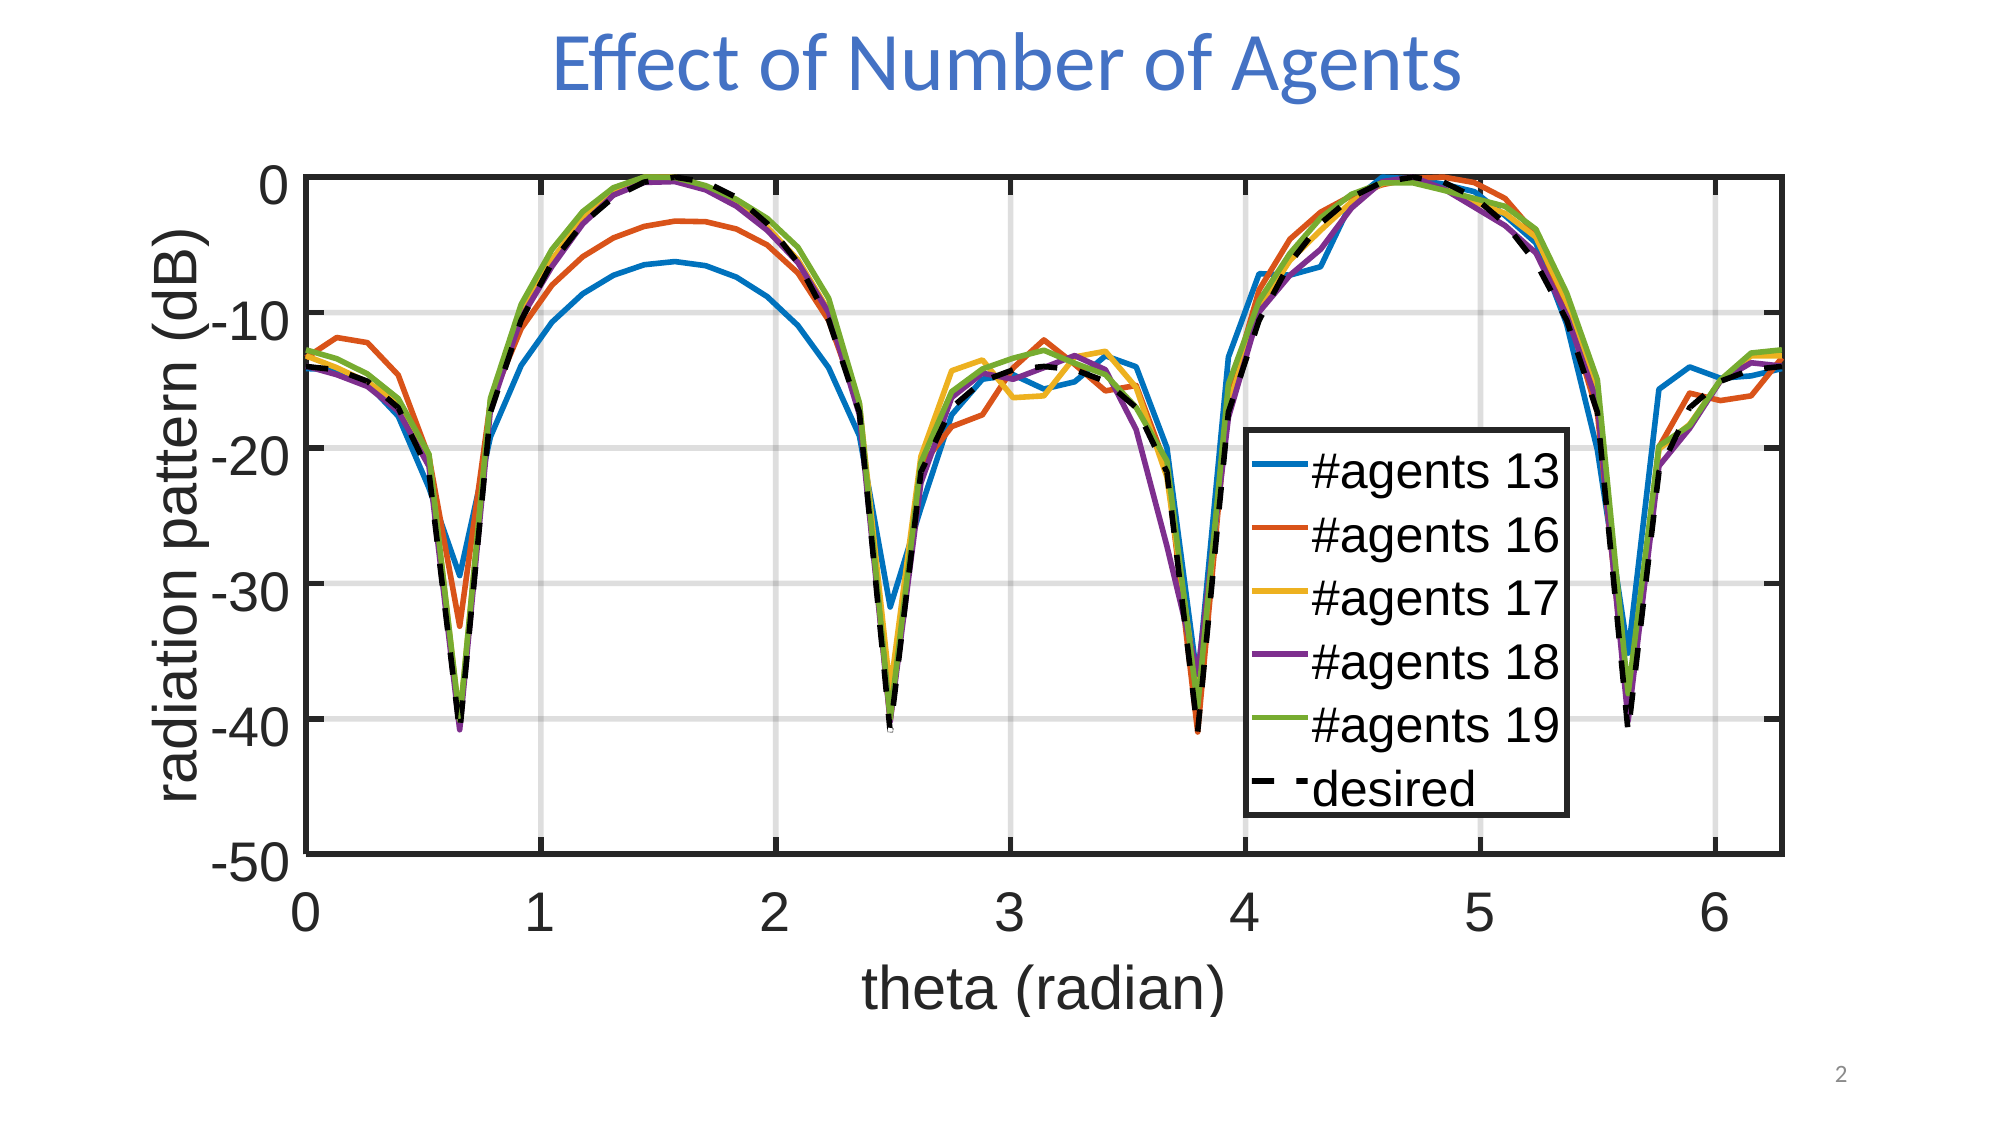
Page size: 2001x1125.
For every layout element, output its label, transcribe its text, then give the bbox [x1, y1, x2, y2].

text_box Effect of Number of Agents [536, 0, 1484, 108]
slide_number 2 [1412, 1042, 1863, 1103]
picture [57, 108, 1962, 1017]
